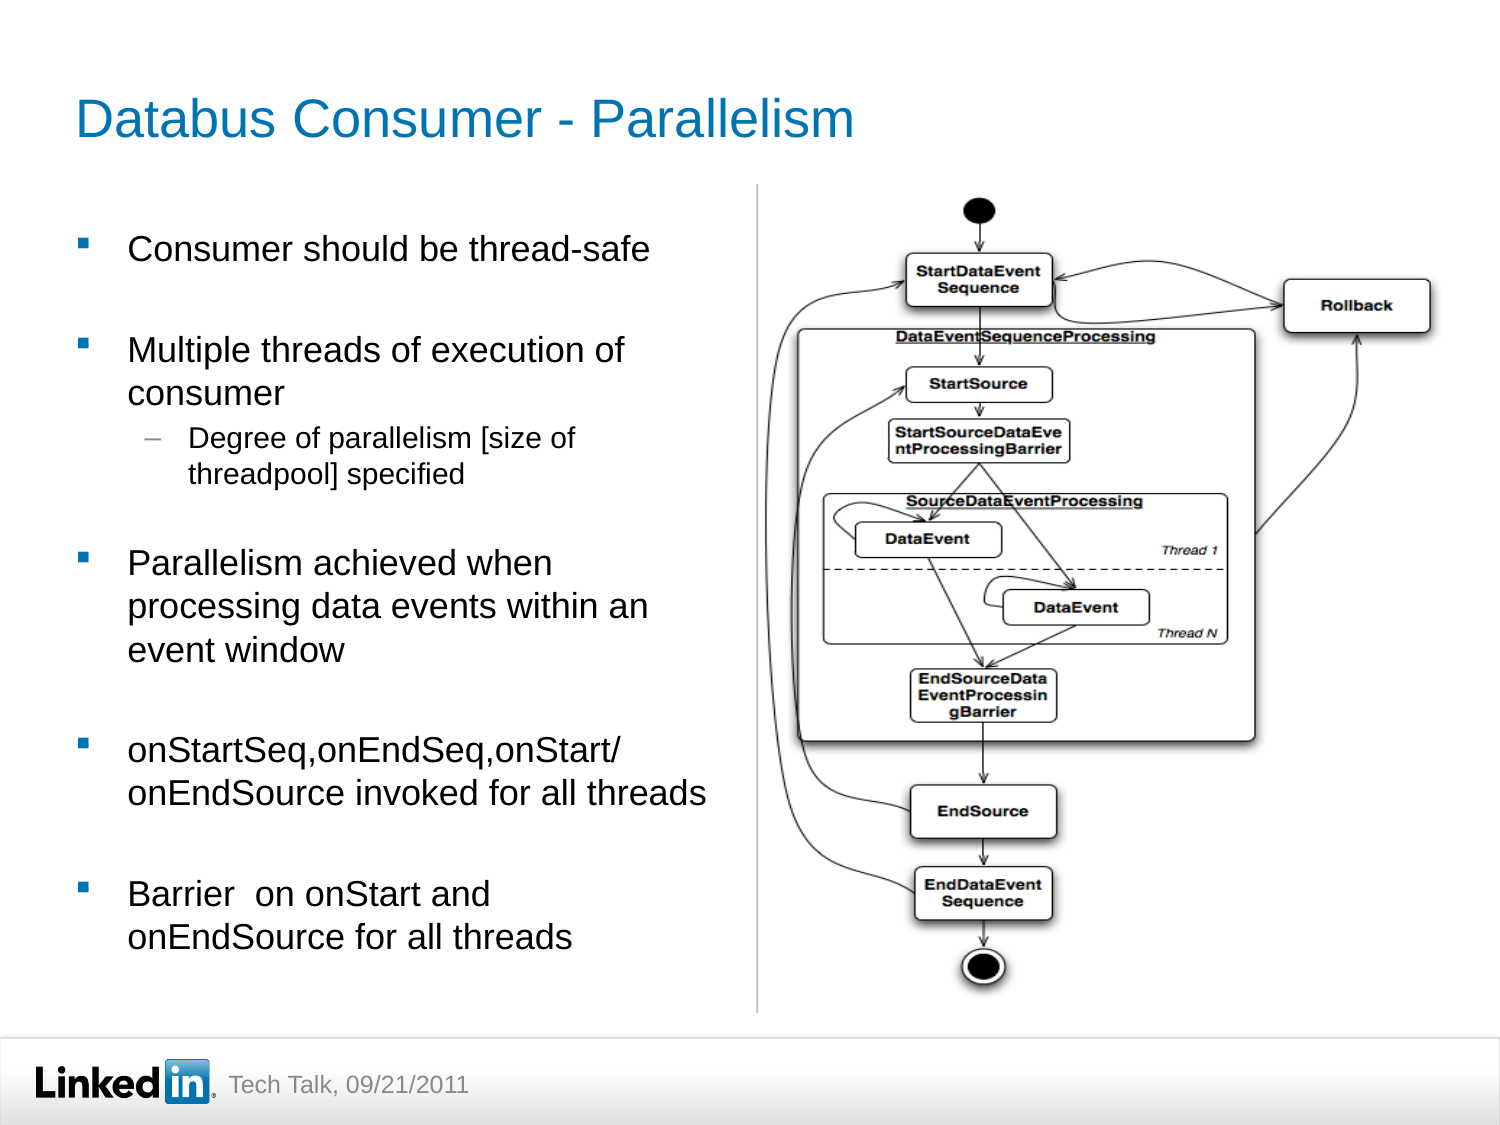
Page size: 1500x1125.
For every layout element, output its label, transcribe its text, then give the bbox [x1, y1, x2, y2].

title Databus Consumer - Parallelism [75, 33, 1425, 199]
picture [36, 1059, 216, 1104]
picture [747, 184, 1460, 1013]
list Consumer should be thread-safe Multiple threads of execution of consumer Degree of parallelism [size of threadpool] specified Parallelism achieved when processing data events within an event window onStartSeq,onEndSeq,onStart/onEndSource invoked for all threads Barrier on onStart and onEndSource for all threads [75, 218, 731, 999]
